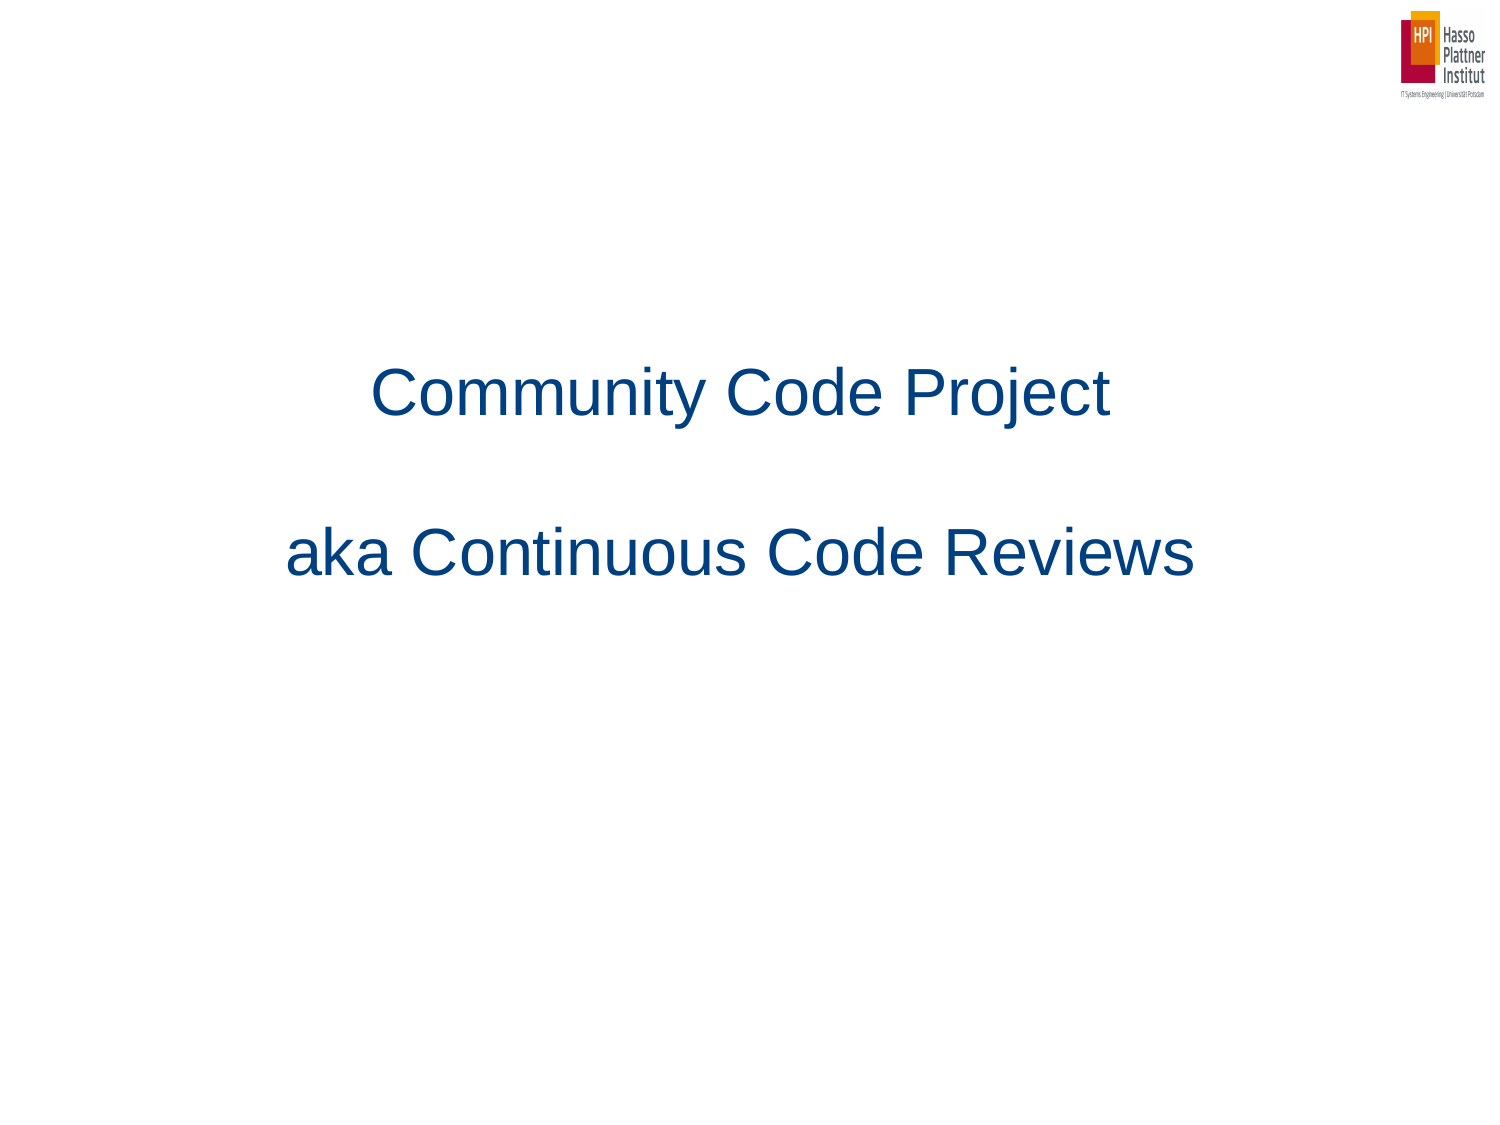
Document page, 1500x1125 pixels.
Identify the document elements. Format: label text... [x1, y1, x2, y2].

picture [1400, 8, 1487, 100]
title Community Code Project aka Continuous Code Reviews [112, 375, 1388, 563]
